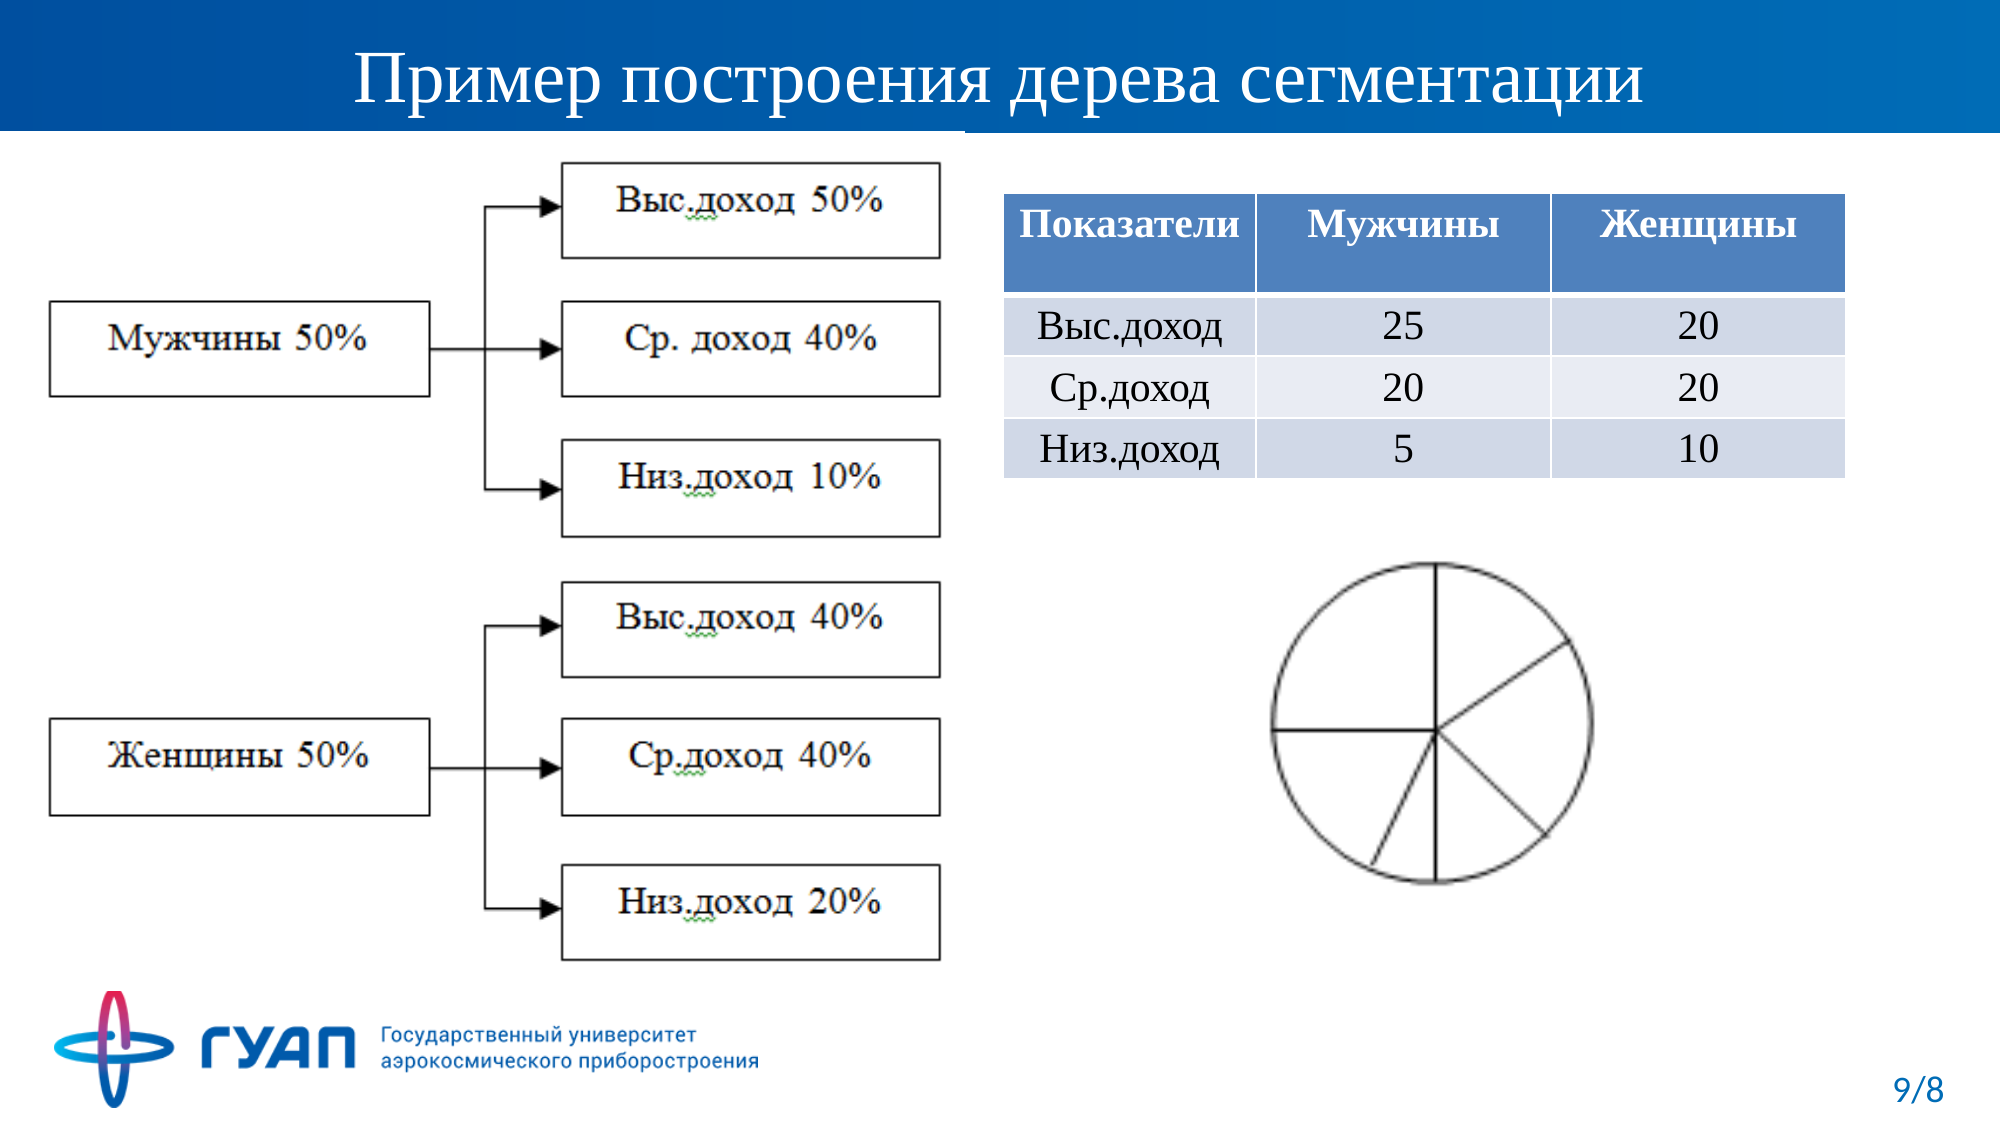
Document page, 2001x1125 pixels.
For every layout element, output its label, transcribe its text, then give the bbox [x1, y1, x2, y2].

title Пример построения дерева сегментации [54, 19, 1946, 132]
table_header Женщины [1552, 194, 1845, 292]
table_header Показатели [1004, 194, 1255, 292]
table_cell 20 [1257, 357, 1550, 417]
table_cell Выс.доход [1004, 298, 1255, 355]
table_cell Ср.доход [1004, 357, 1255, 417]
picture [1135, 489, 1715, 993]
table_header Мужчины [1257, 194, 1550, 292]
table_cell Низ.доход [1004, 419, 1255, 478]
table_cell 20 [1552, 357, 1845, 417]
table_cell 25 [1257, 298, 1550, 355]
table_cell 20 [1552, 298, 1845, 355]
table_cell 5 [1257, 419, 1550, 478]
table_cell 10 [1552, 419, 1845, 478]
picture [0, 130, 965, 1108]
